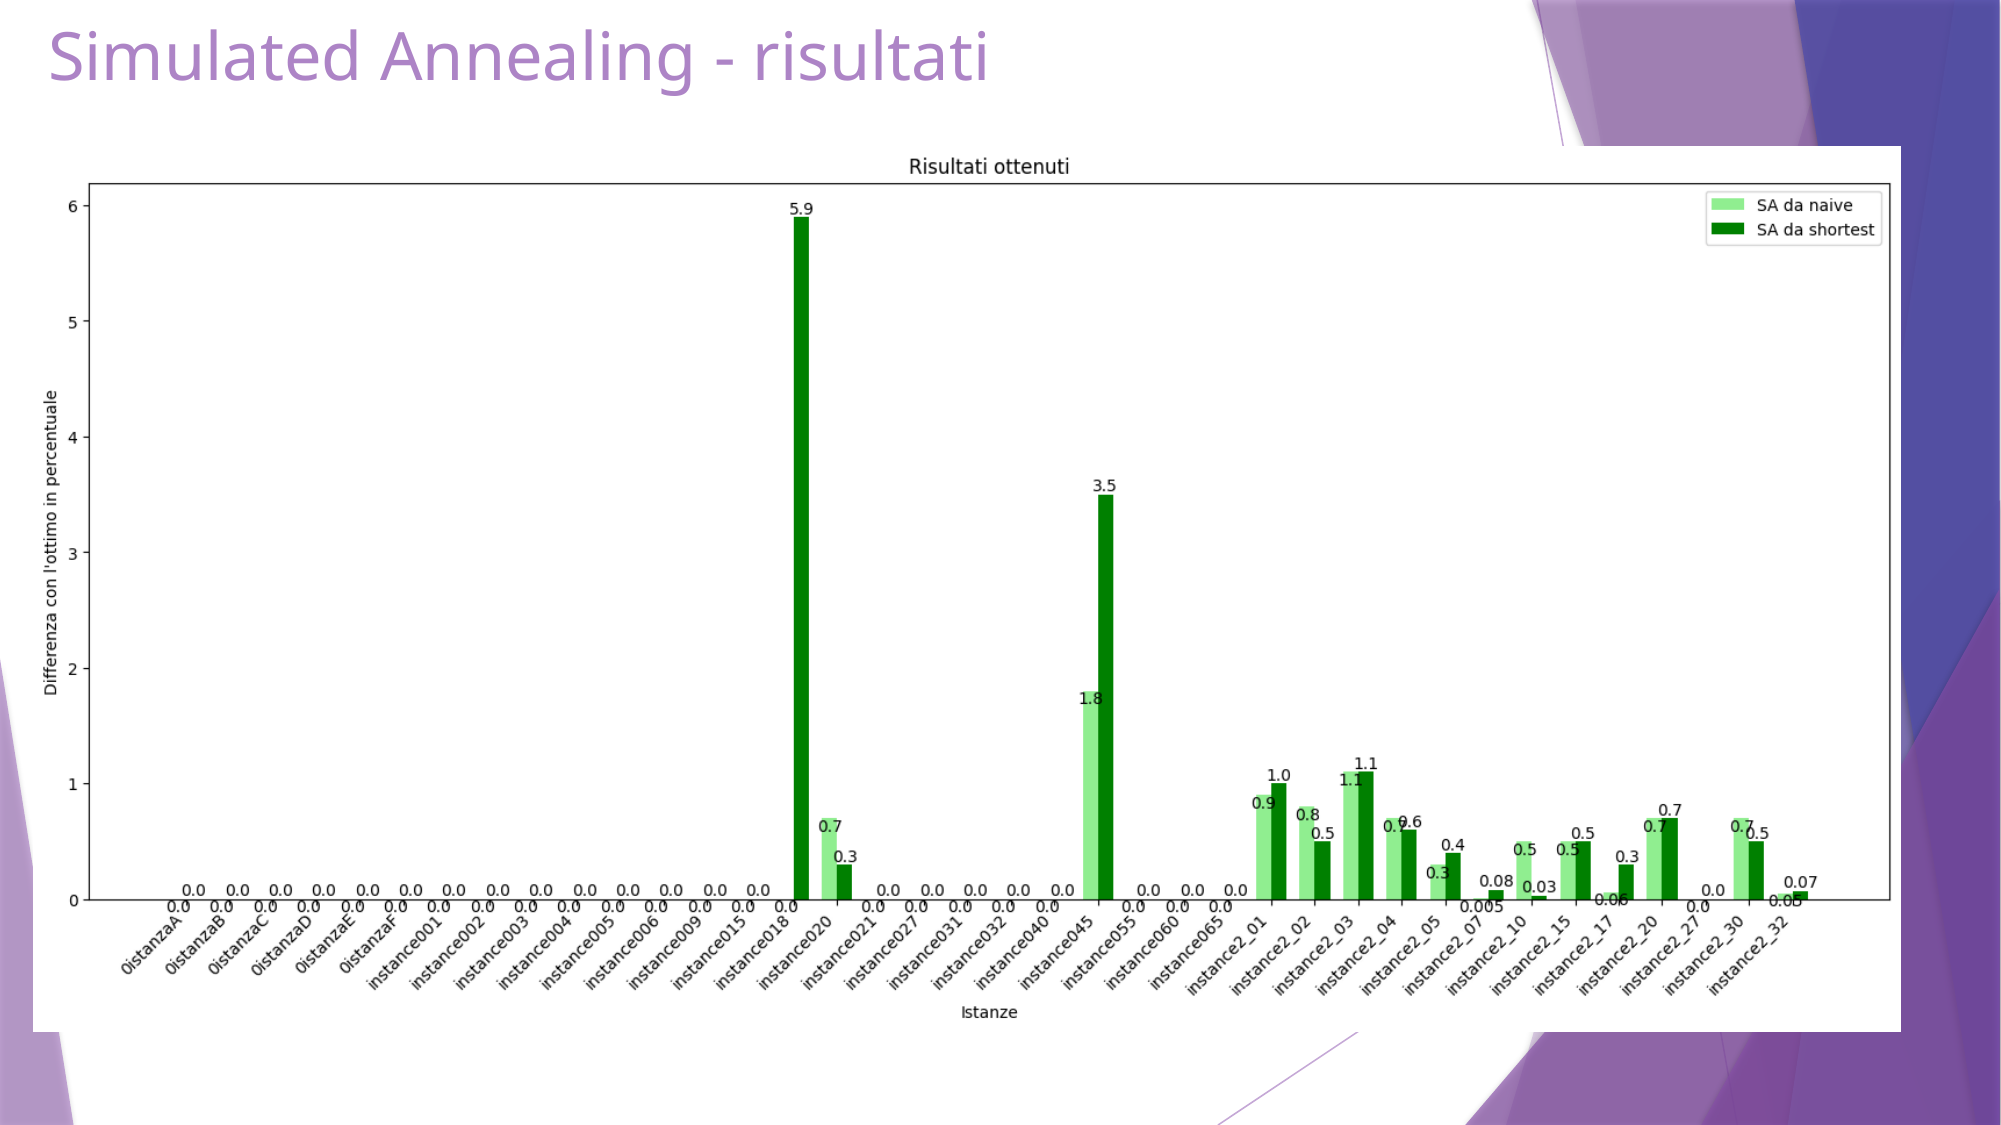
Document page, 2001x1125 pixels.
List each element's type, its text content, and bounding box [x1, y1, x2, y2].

picture [32, 145, 1901, 1032]
title Simulated Annealing - risultati [32, 5, 1446, 114]
